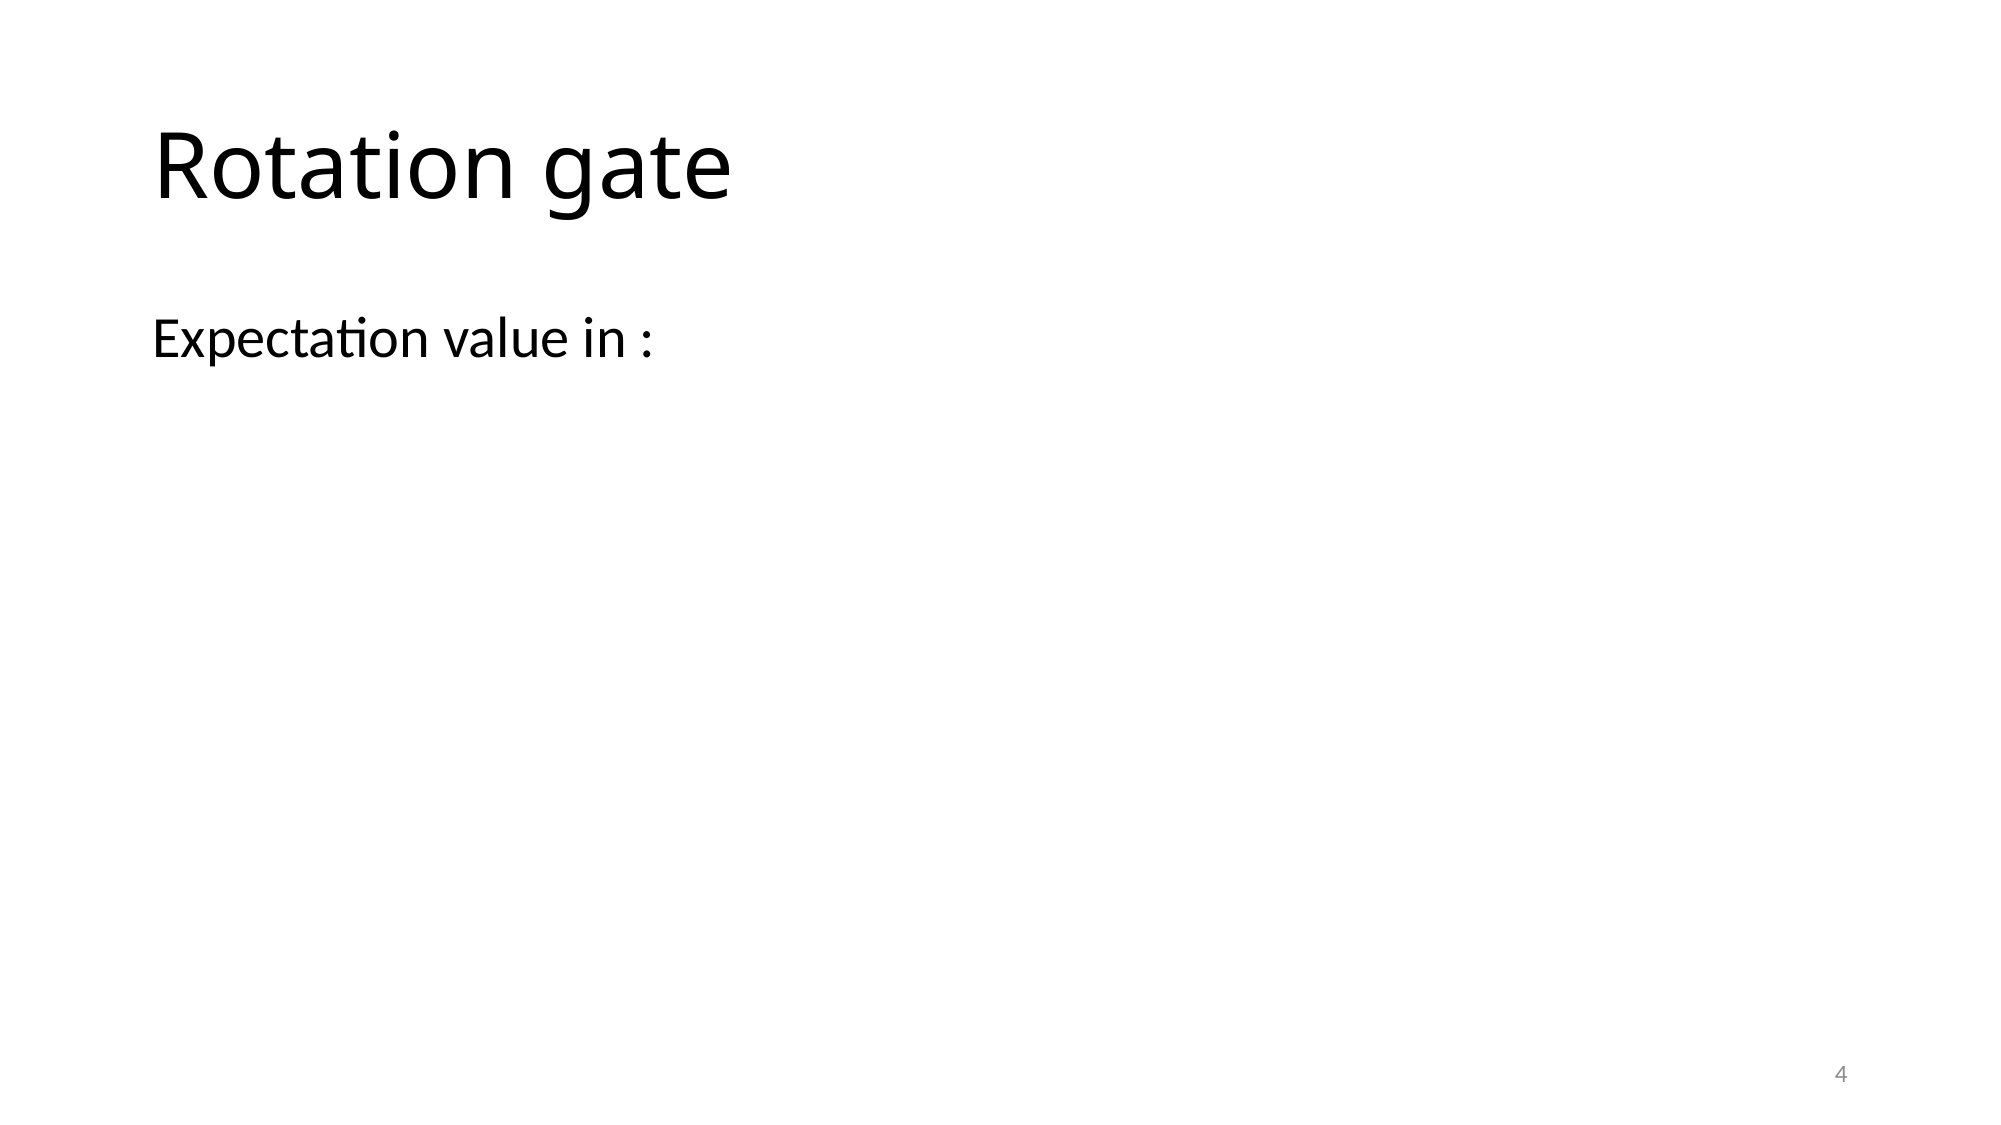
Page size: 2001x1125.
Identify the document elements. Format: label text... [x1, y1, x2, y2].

slide_number 4 [1412, 1042, 1863, 1103]
title Rotation gate [137, 59, 1863, 278]
